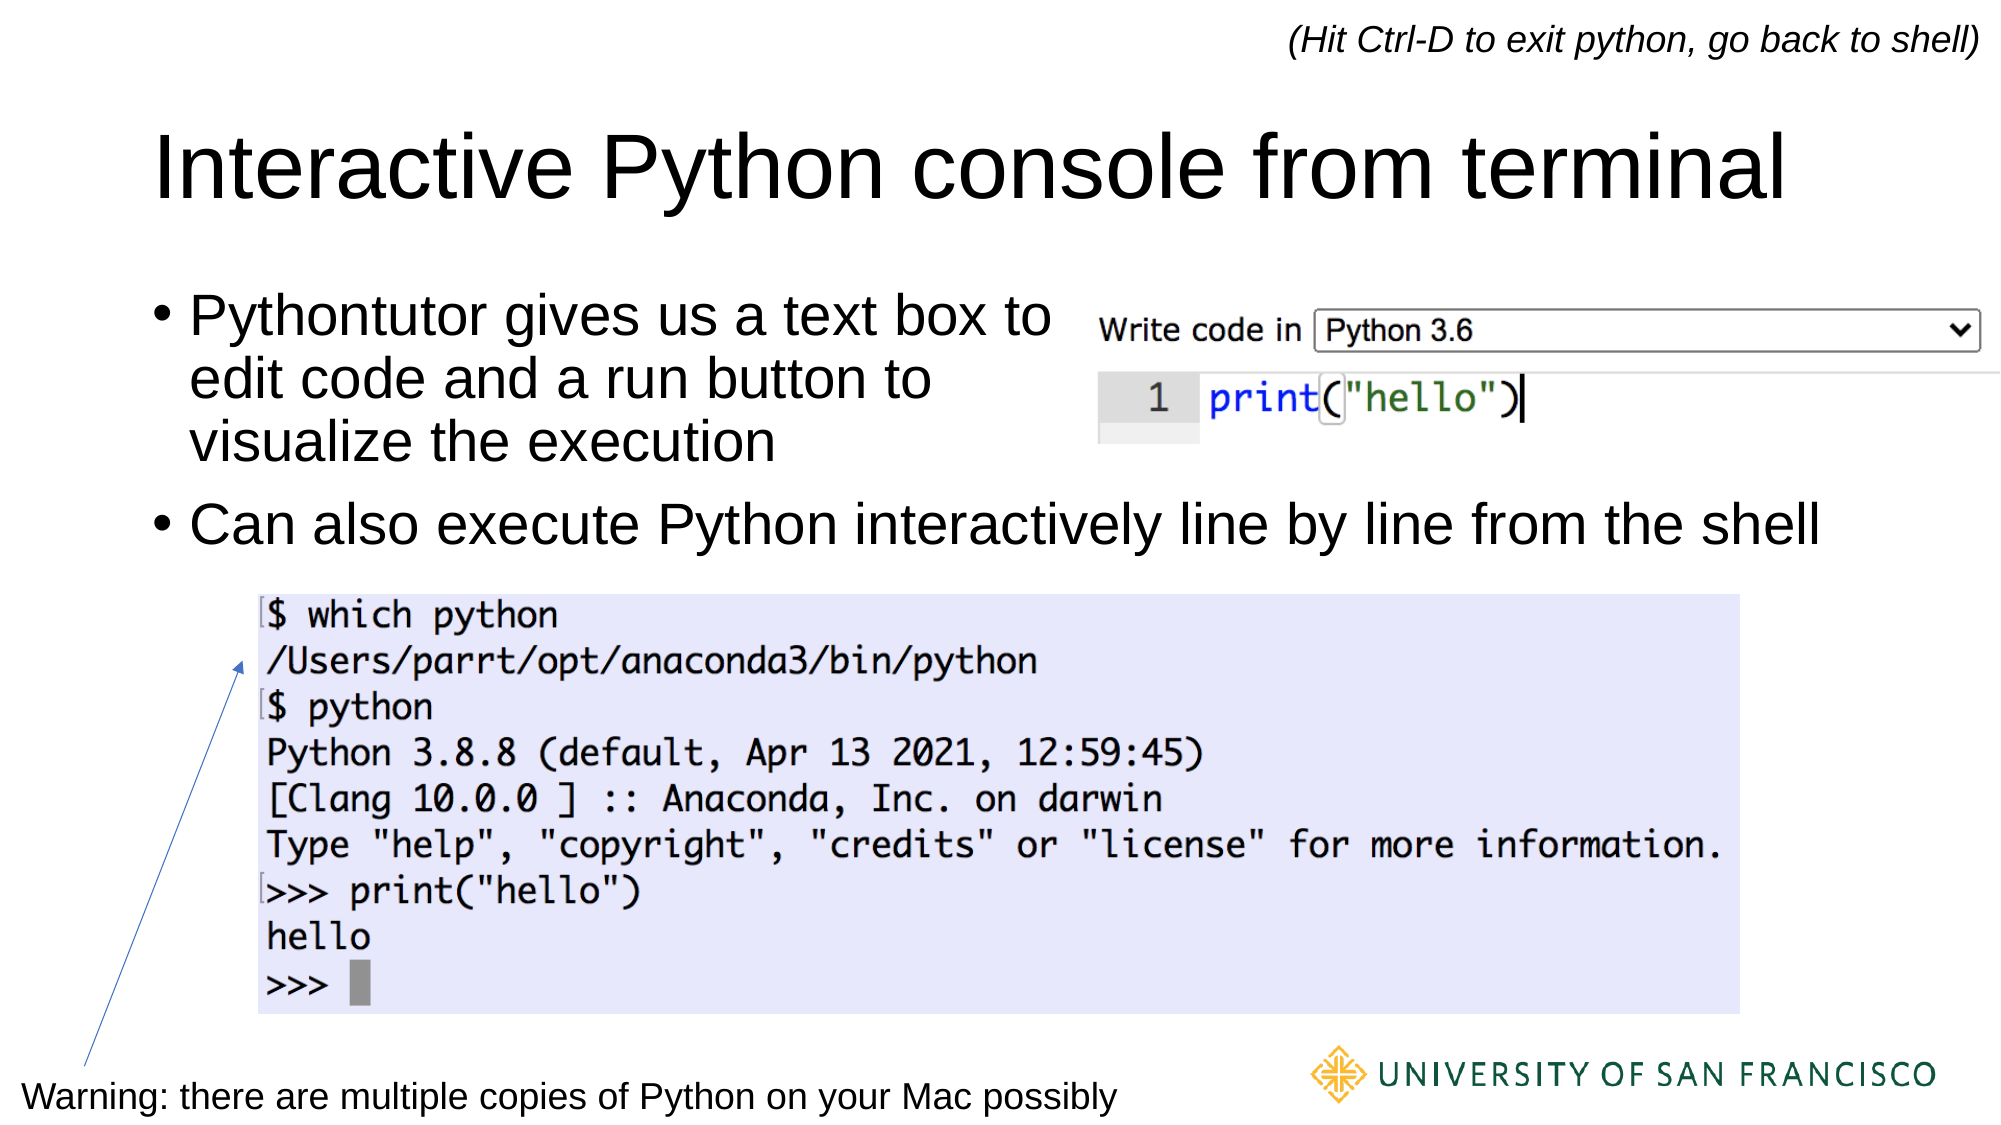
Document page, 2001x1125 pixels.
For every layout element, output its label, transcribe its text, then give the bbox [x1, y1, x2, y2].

text_box Warning: there are multiple copies of Python on your Mac possibly [6, 1064, 1134, 1125]
picture [1084, 292, 2000, 444]
picture [258, 594, 1740, 1014]
text_box (Hit Ctrl-D to exit python, go back to shell) [1273, 7, 1997, 68]
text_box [84, 660, 243, 1067]
list Pythontutor gives us a text box to edit code and a run button to visualize the execution Can also execute Python interactively line by line from the shell [137, 277, 1863, 1014]
title Interactive Python console from terminal [137, 59, 1863, 277]
